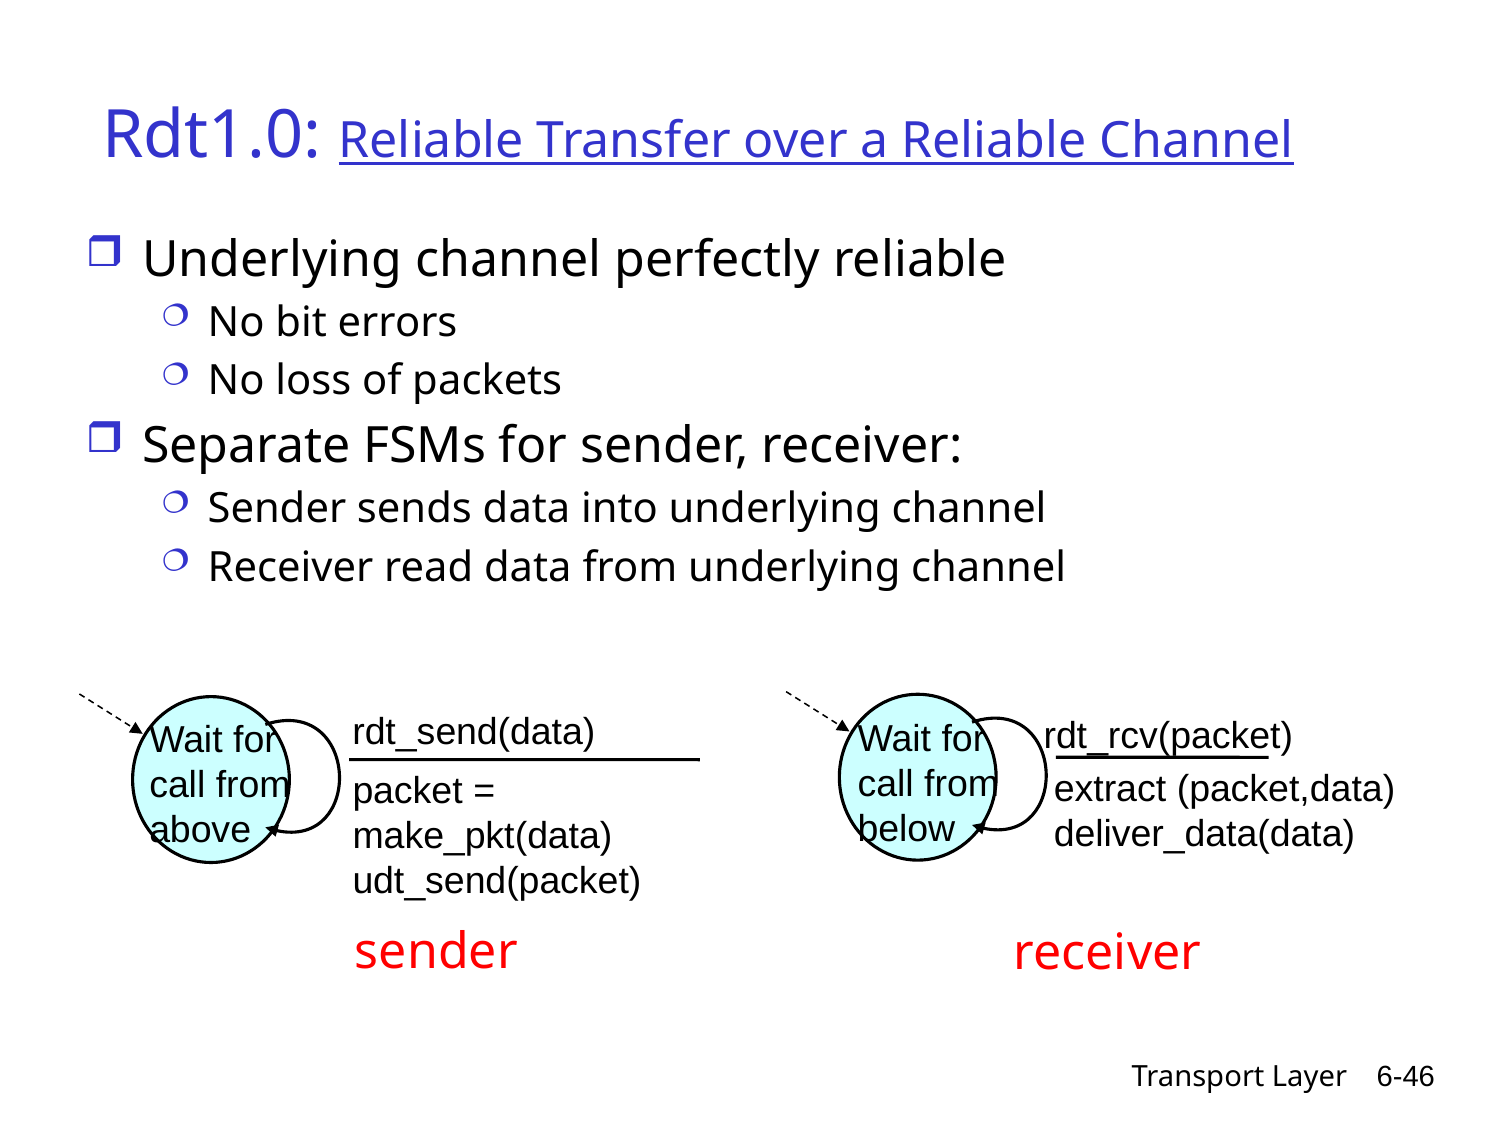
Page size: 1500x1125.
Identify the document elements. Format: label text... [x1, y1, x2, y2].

title Rdt1.0: Reliable Transfer over a Reliable Channel [87, 37, 1400, 225]
footer Transport Layer [887, 1049, 1338, 1125]
slide_number 6-46 [1338, 1049, 1451, 1125]
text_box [79, 691, 1448, 988]
list Underlying channel perfectly reliable No bit errors No loss of packets Separate FSMs for sender, receiver: Sender sends data into underlying channel Receiver read data from underlying channel [70, 218, 1367, 714]
